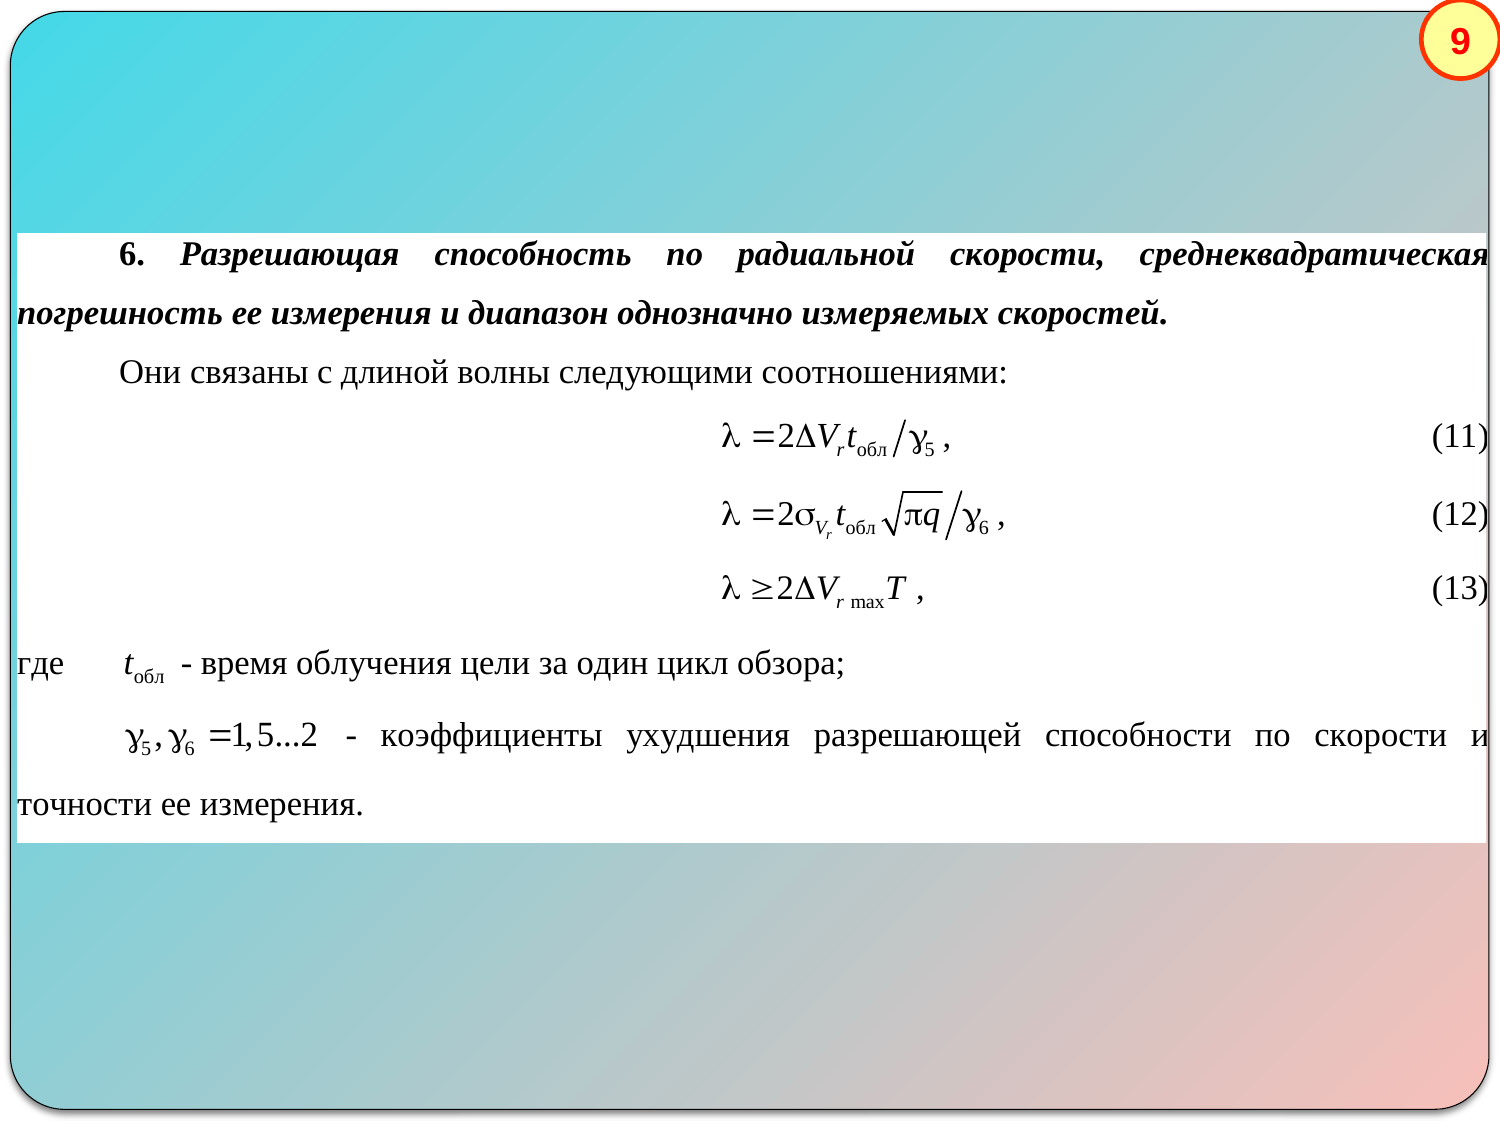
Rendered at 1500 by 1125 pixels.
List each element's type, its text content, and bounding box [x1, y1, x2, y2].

text_box 9 [1421, 1, 1500, 79]
picture [16, 232, 1487, 845]
